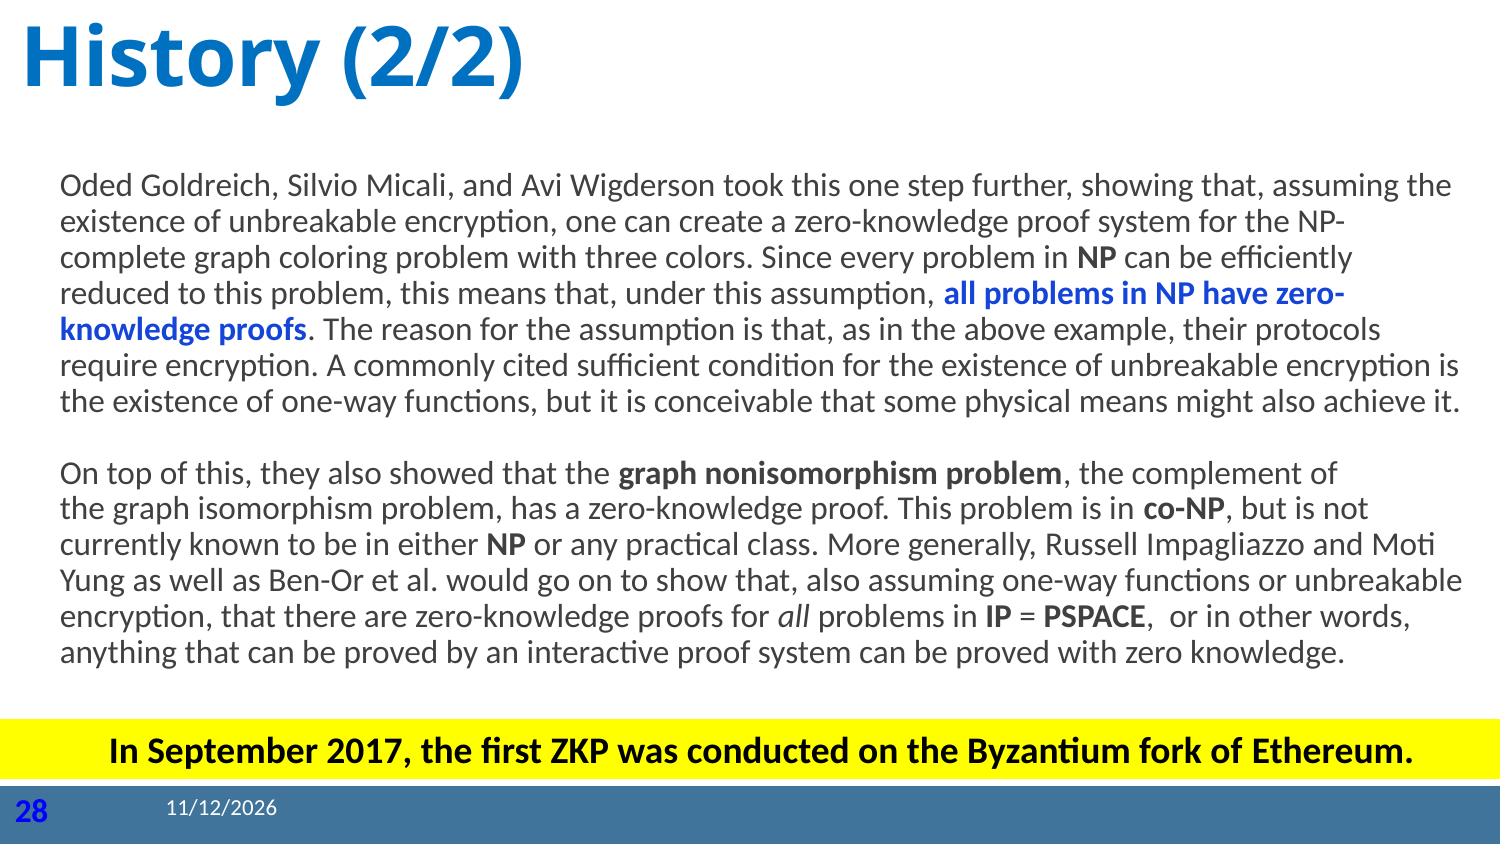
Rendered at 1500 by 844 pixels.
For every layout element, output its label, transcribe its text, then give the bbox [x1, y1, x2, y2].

list Oded Goldreich, Silvio Micali, and Avi Wigderson took this one step further, showing that, assuming the existence of unbreakable encryption, one can create a zero-knowledge proof system for the NP-complete graph coloring problem with three colors. Since every problem in NP can be efficiently reduced to this problem, this means that, under this assumption, all problems in NP have zero-knowledge proofs. The reason for the assumption is that, as in the above example, their protocols require encryption. A commonly cited sufficient condition for the existence of unbreakable encryption is the existence of one-way functions, but it is conceivable that some physical means might also achieve it. On top of this, they also showed that the graph nonisomorphism problem, the complement of the graph isomorphism problem, has a zero-knowledge proof. This problem is in co-NP, but is not currently known to be in either NP or any practical class. More generally, Russell Impagliazzo and Moti Yung as well as Ben-Or et al. would go on to show that, also assuming one-way functions or unbreakable encryption, that there are zero-knowledge proofs for all problems in IP = PSPACE, or in other words, anything that can be proved by an interactive proof system can be proved with zero knowledge. [21, 153, 1485, 719]
title History (2/2) [5, 12, 1500, 119]
text_box In September 2017, the first ZKP was conducted on the Byzantium fork of Ethereum. [0, 719, 1500, 779]
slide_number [150, 783, 455, 829]
